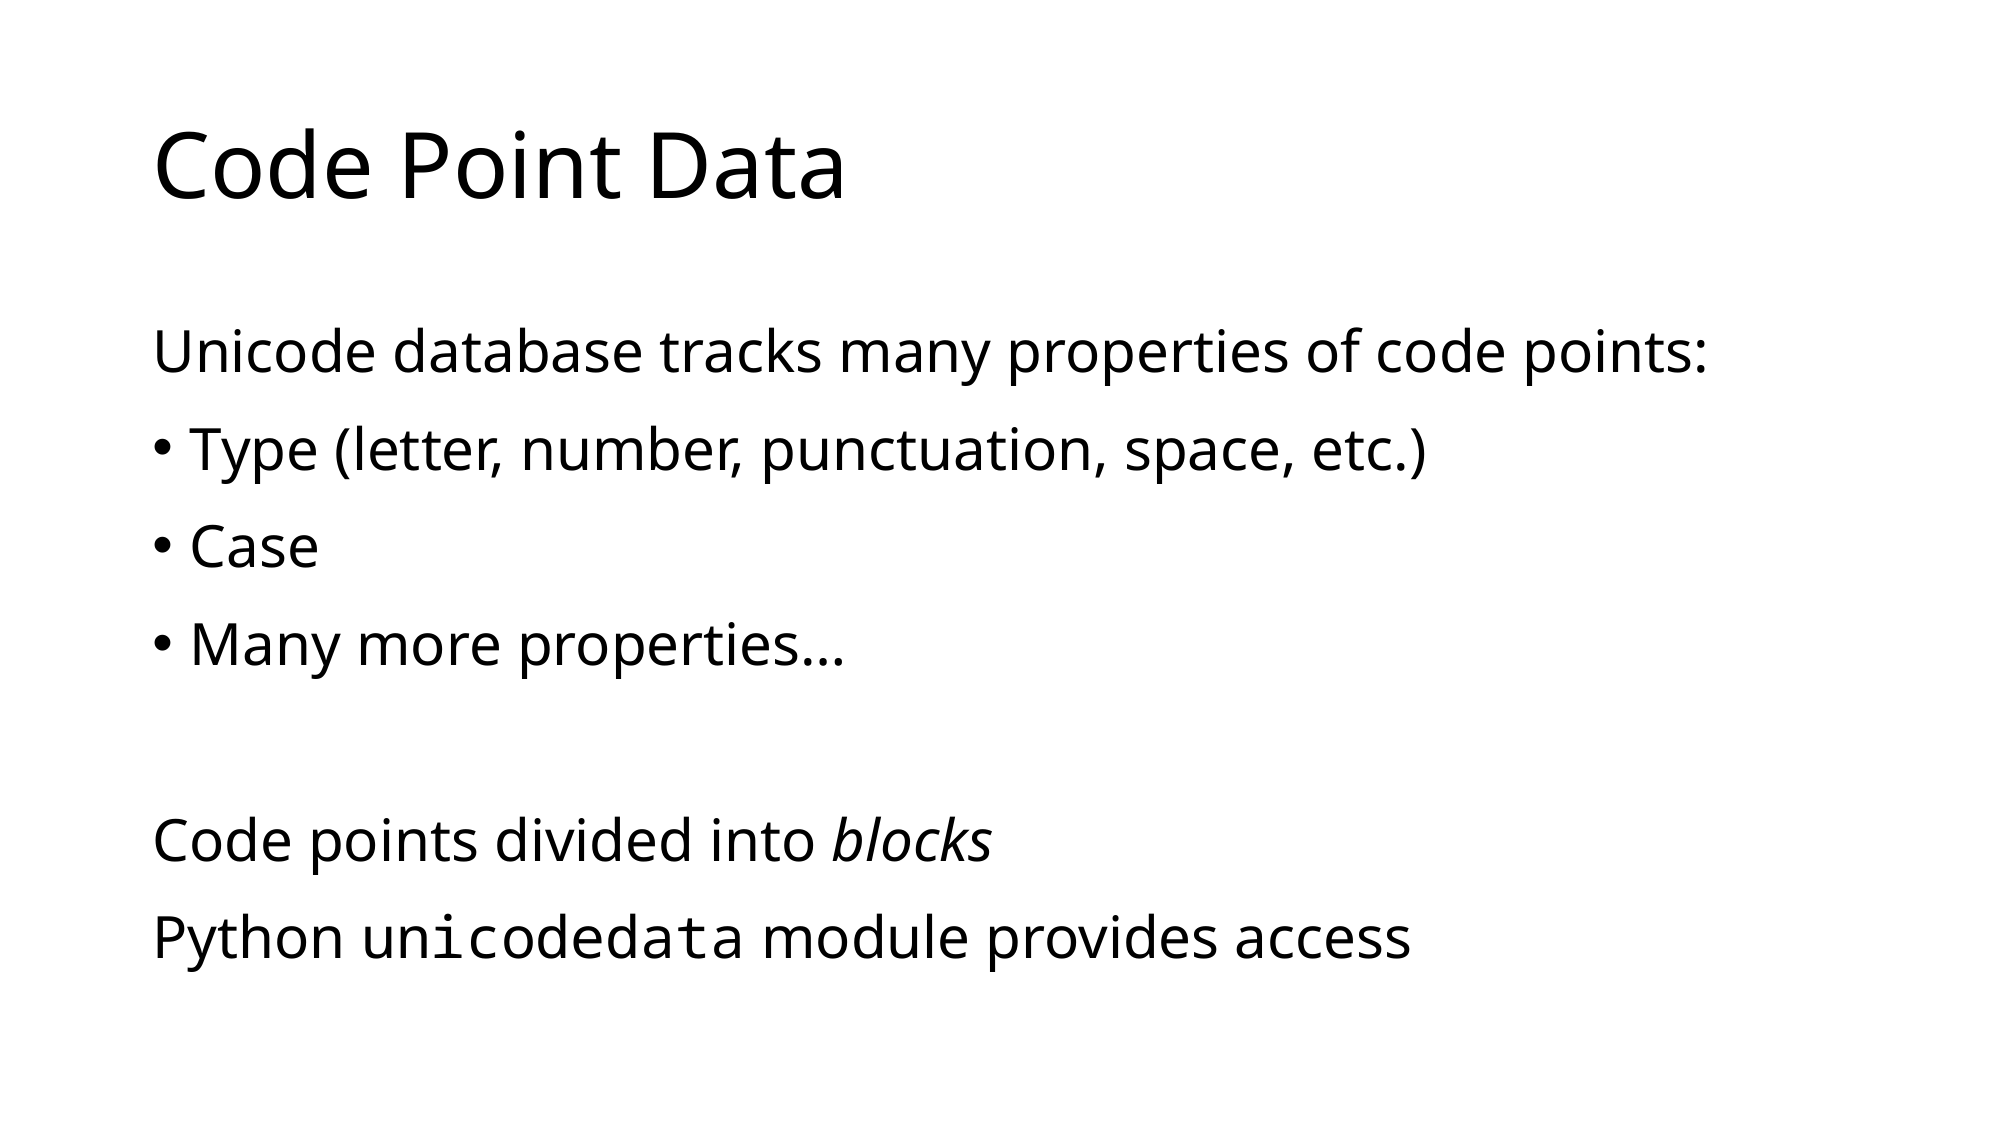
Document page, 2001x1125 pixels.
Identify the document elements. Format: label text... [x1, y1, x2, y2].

title Code Point Data [137, 59, 1863, 278]
list Unicode database tracks many properties of code points: Type (letter, number, punctuation, space, etc.) Case Many more properties… Code points divided into blocks Python unicodedata module provides access [137, 299, 1863, 1014]
